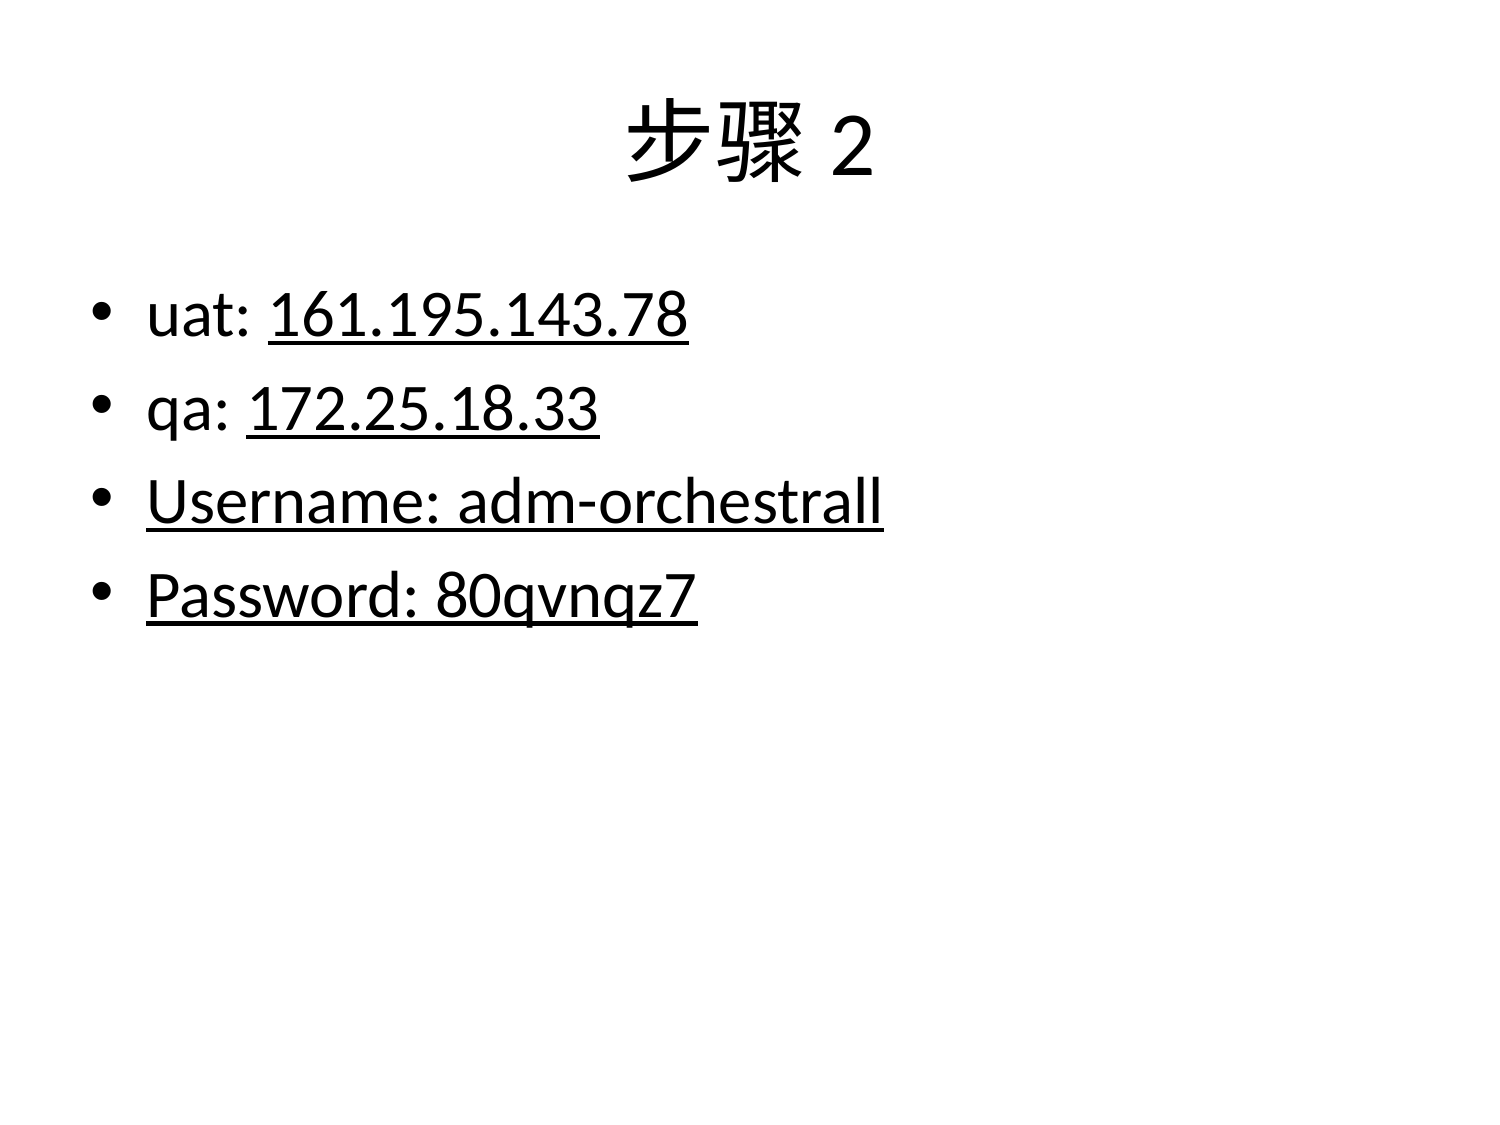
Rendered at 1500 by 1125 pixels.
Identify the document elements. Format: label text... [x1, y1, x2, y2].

list uat: 161.195.143.78 qa: 172.25.18.33 Username: adm-orchestrall Password: 80qvnqz7 [75, 262, 1425, 1005]
title 步骤2 [75, 45, 1425, 233]
